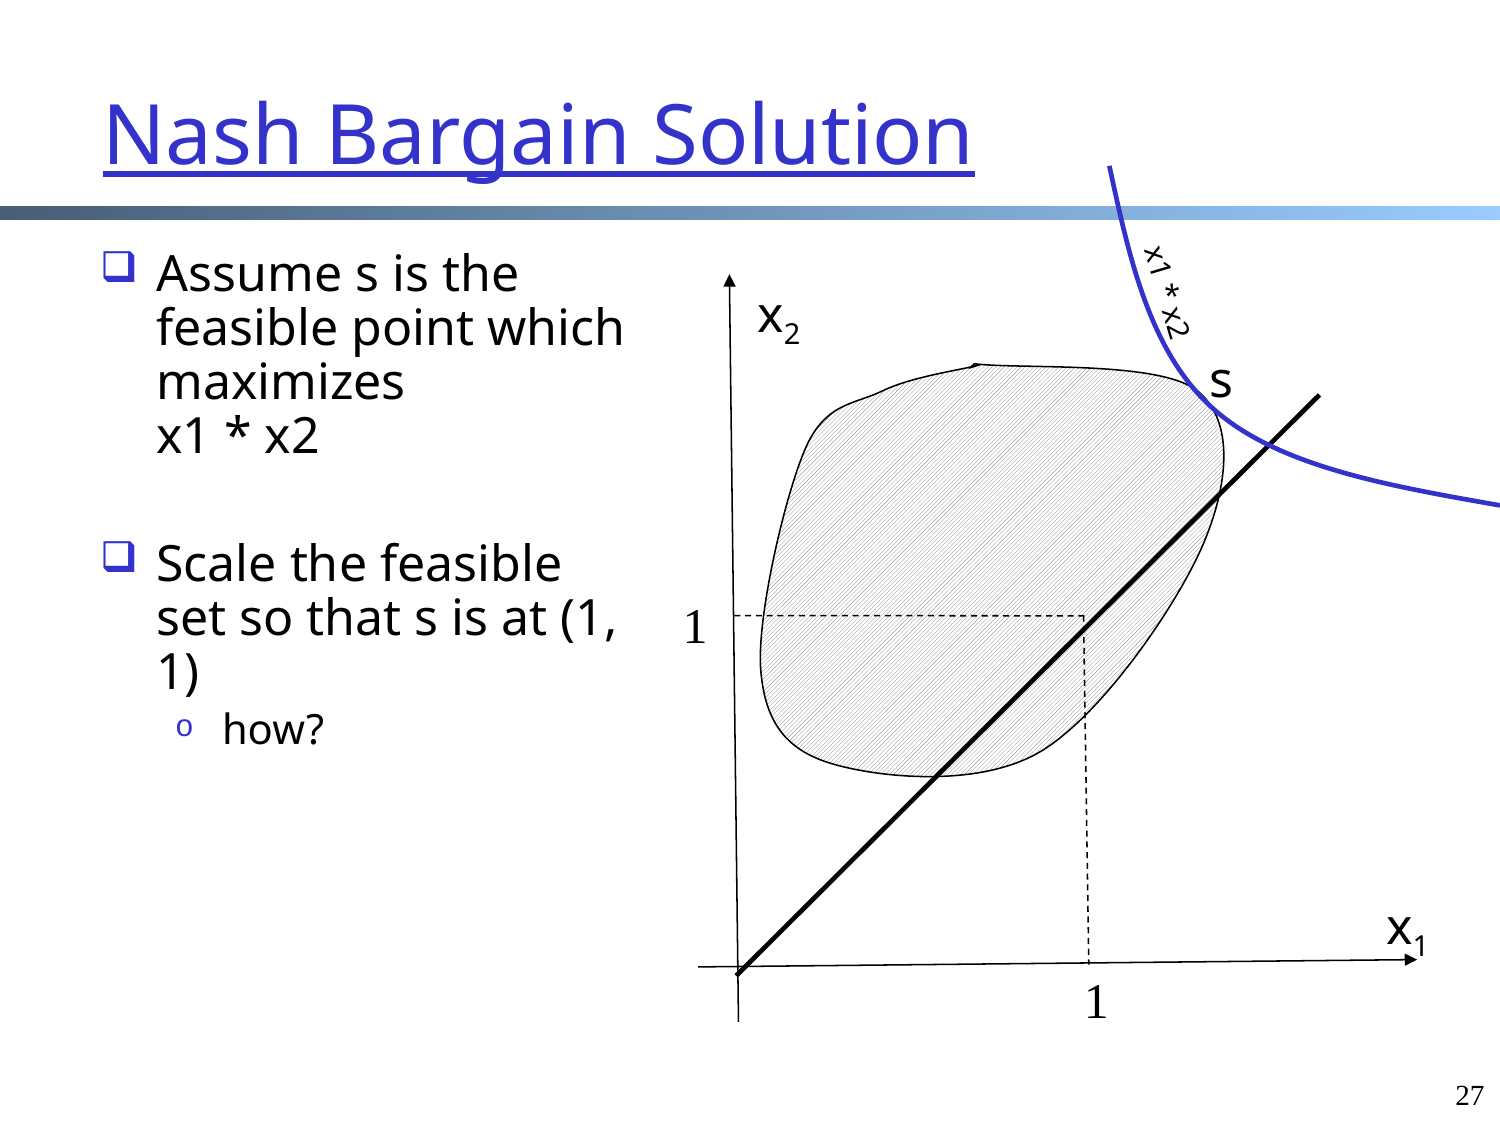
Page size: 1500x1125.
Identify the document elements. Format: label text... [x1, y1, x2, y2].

text_box x1 * x2 [1127, 225, 1211, 360]
text_box [723, 274, 736, 616]
title Nash Bargain Solution [87, 37, 1363, 225]
text_box x1 [1371, 886, 1444, 970]
text_box s [1195, 340, 1249, 415]
text_box 1 [667, 585, 723, 661]
text_box x2 [742, 274, 816, 358]
slide_number 27 [1424, 1068, 1500, 1125]
text_box 1 [1069, 961, 1124, 1037]
text_box [1109, 165, 1500, 506]
text_box [1424, 207, 1428, 219]
text_box [760, 363, 1224, 777]
list Assume s is the feasible point which maximizes x1 * x2 Scale the feasible set so that s is at (1, 1) how? [85, 240, 644, 1004]
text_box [911, 787, 1261, 793]
